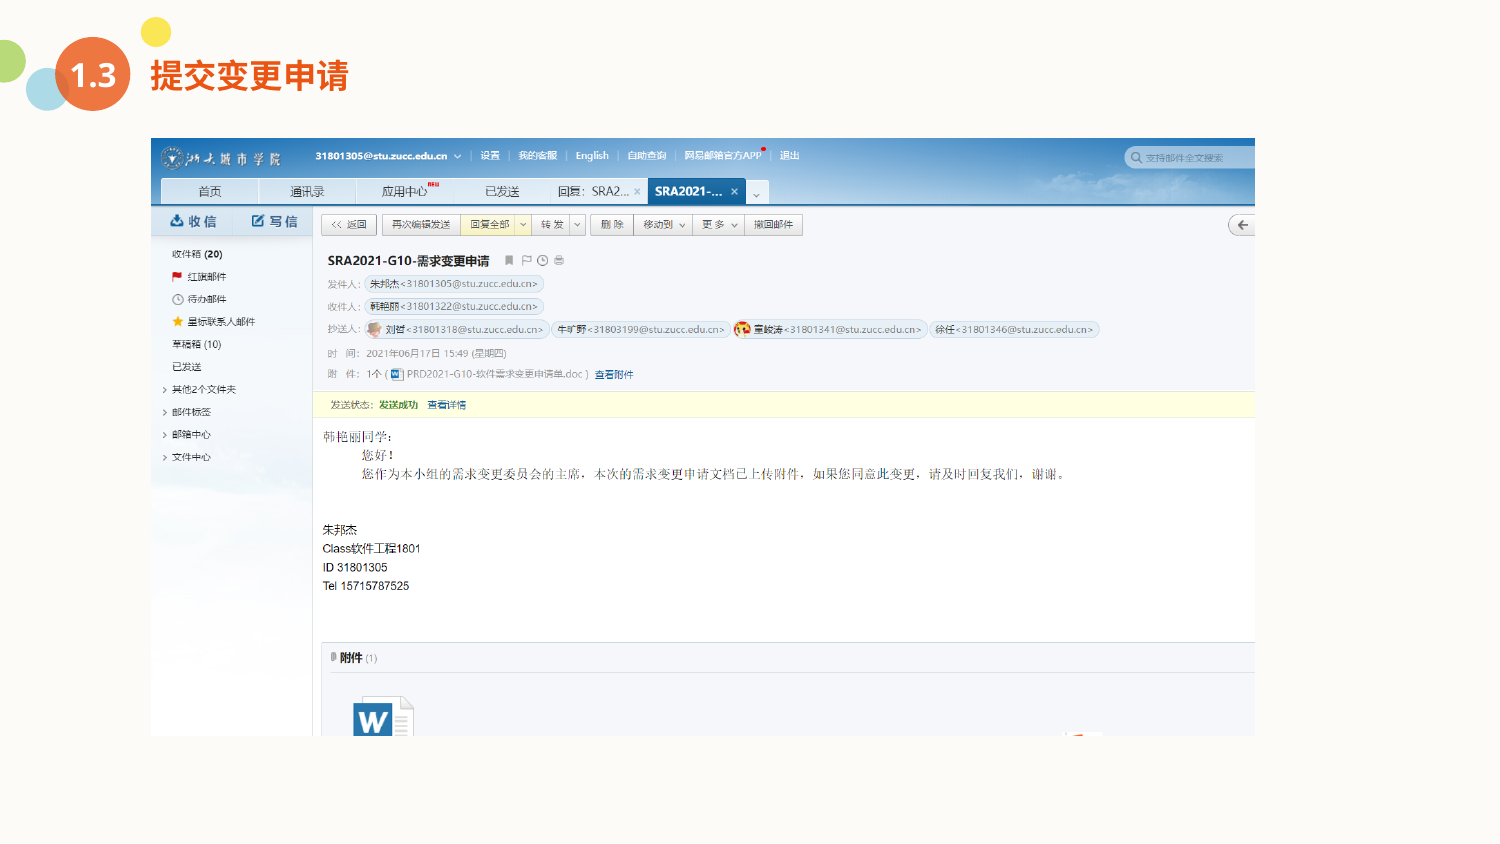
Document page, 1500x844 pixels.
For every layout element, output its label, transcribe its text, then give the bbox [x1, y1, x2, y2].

text_box 1.3 [65, 53, 121, 94]
picture [151, 137, 1255, 736]
text_box [140, 17, 172, 48]
text_box [55, 36, 131, 111]
text_box 提交变更申请 [150, 55, 363, 96]
text_box [25, 67, 66, 111]
text_box [0, 39, 26, 83]
